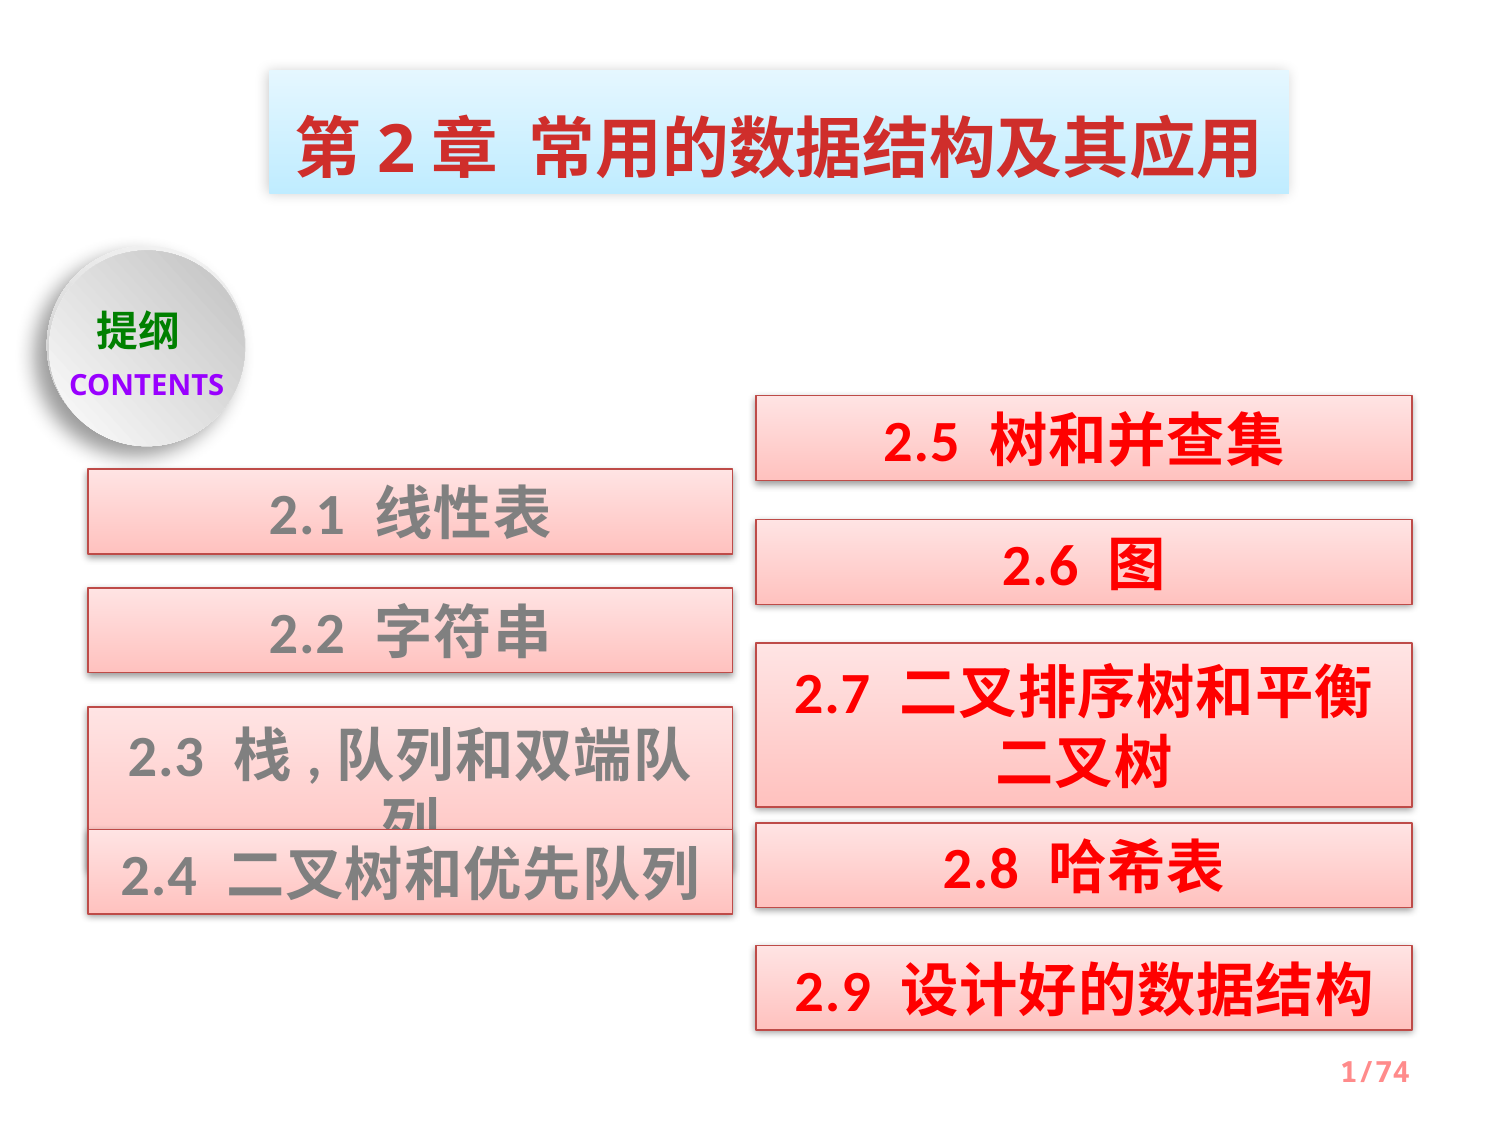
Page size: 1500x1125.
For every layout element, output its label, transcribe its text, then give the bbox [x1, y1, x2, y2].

text_box 2.5 树和并查集 [755, 395, 1413, 481]
text_box 2.6 图 [755, 519, 1413, 605]
text_box 2.4 二叉树和优先队列 [87, 829, 733, 915]
text_box 2.8 哈希表 [755, 822, 1413, 908]
text_box 2.7 二叉排序树和平衡二叉树 [755, 642, 1413, 808]
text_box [46, 245, 246, 447]
text_box 2.2 字符串 [87, 587, 733, 673]
slide_number 1/74 [1074, 1042, 1425, 1103]
text_box 2.3 栈,队列和双端队列 [87, 706, 733, 828]
text_box 2.1 线性表 [87, 468, 733, 555]
text_box 2.9 设计好的数据结构 [755, 945, 1413, 1031]
text_box 第2章 常用的数据结构及其应用 [269, 70, 1290, 194]
